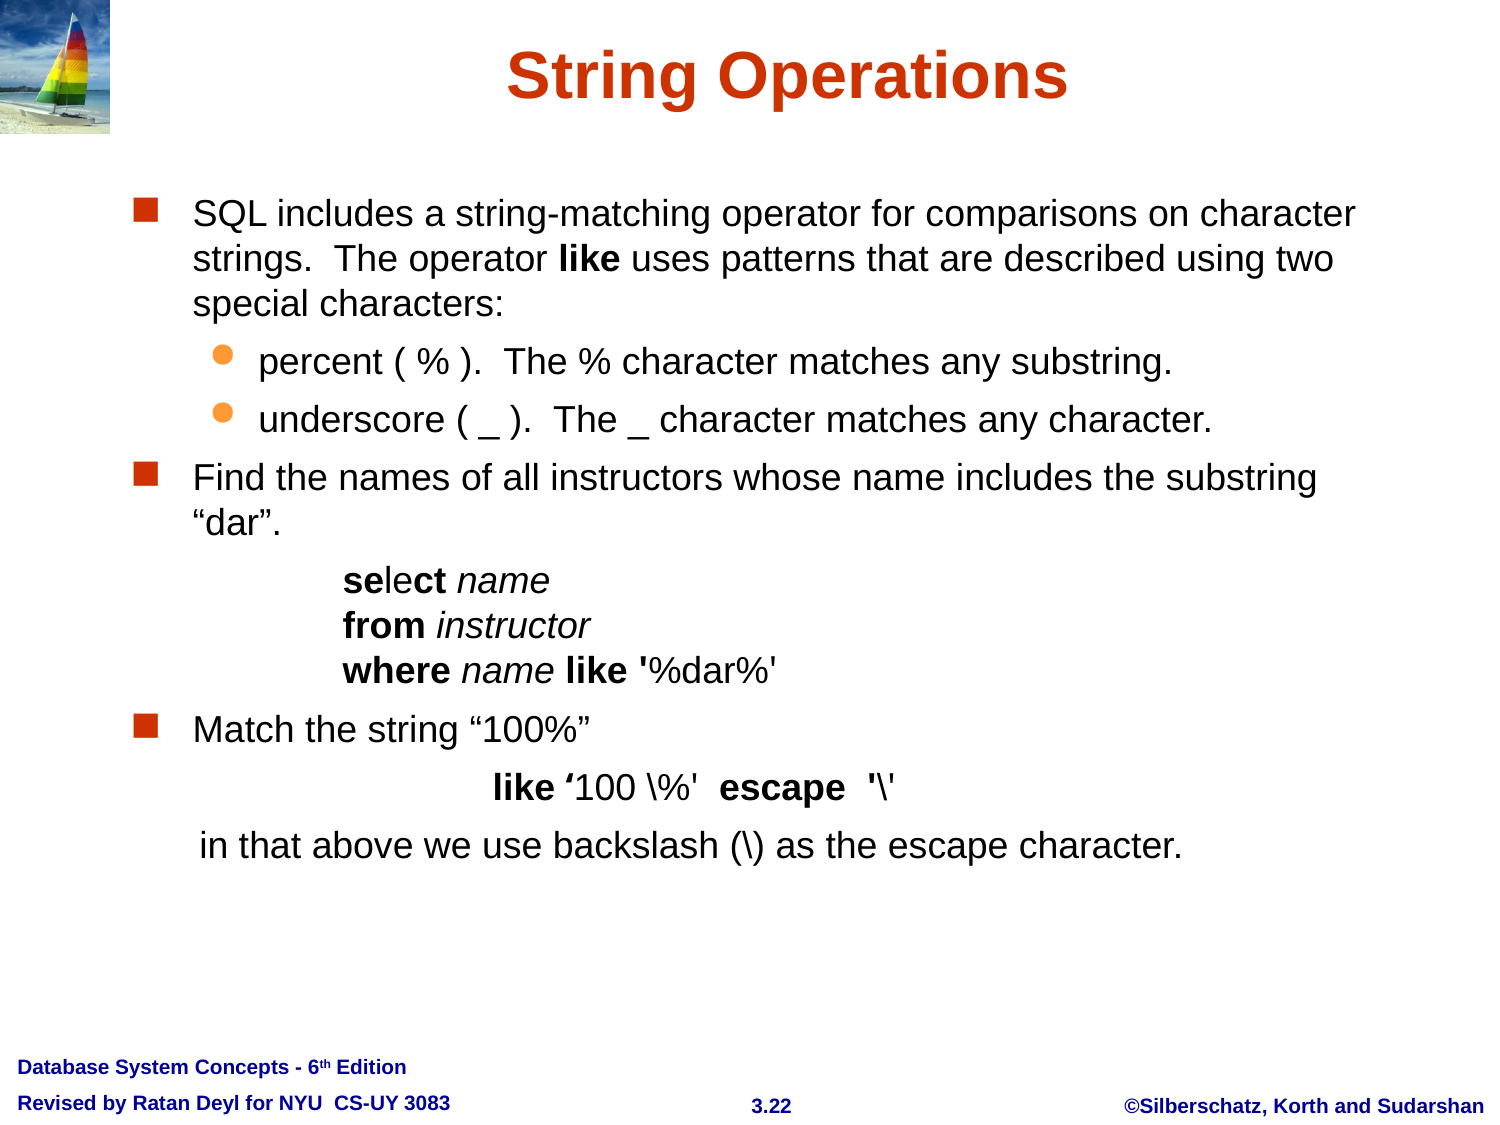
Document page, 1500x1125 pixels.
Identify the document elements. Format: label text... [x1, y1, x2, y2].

picture [0, 0, 110, 134]
title String Operations [125, 18, 1452, 120]
list SQL includes a string-matching operator for comparisons on character strings. The operator like uses patterns that are described using two special characters: percent ( % ). The % character matches any substring. underscore ( _ ). The _ character matches any character. Find the names of all instructors whose name includes the substring “dar”. select name from instructor where name like '%dar%' Match the string “100%” like ‘100 \%' escape '\' in that above we use backslash (\) as the escape character. [121, 181, 1410, 1032]
